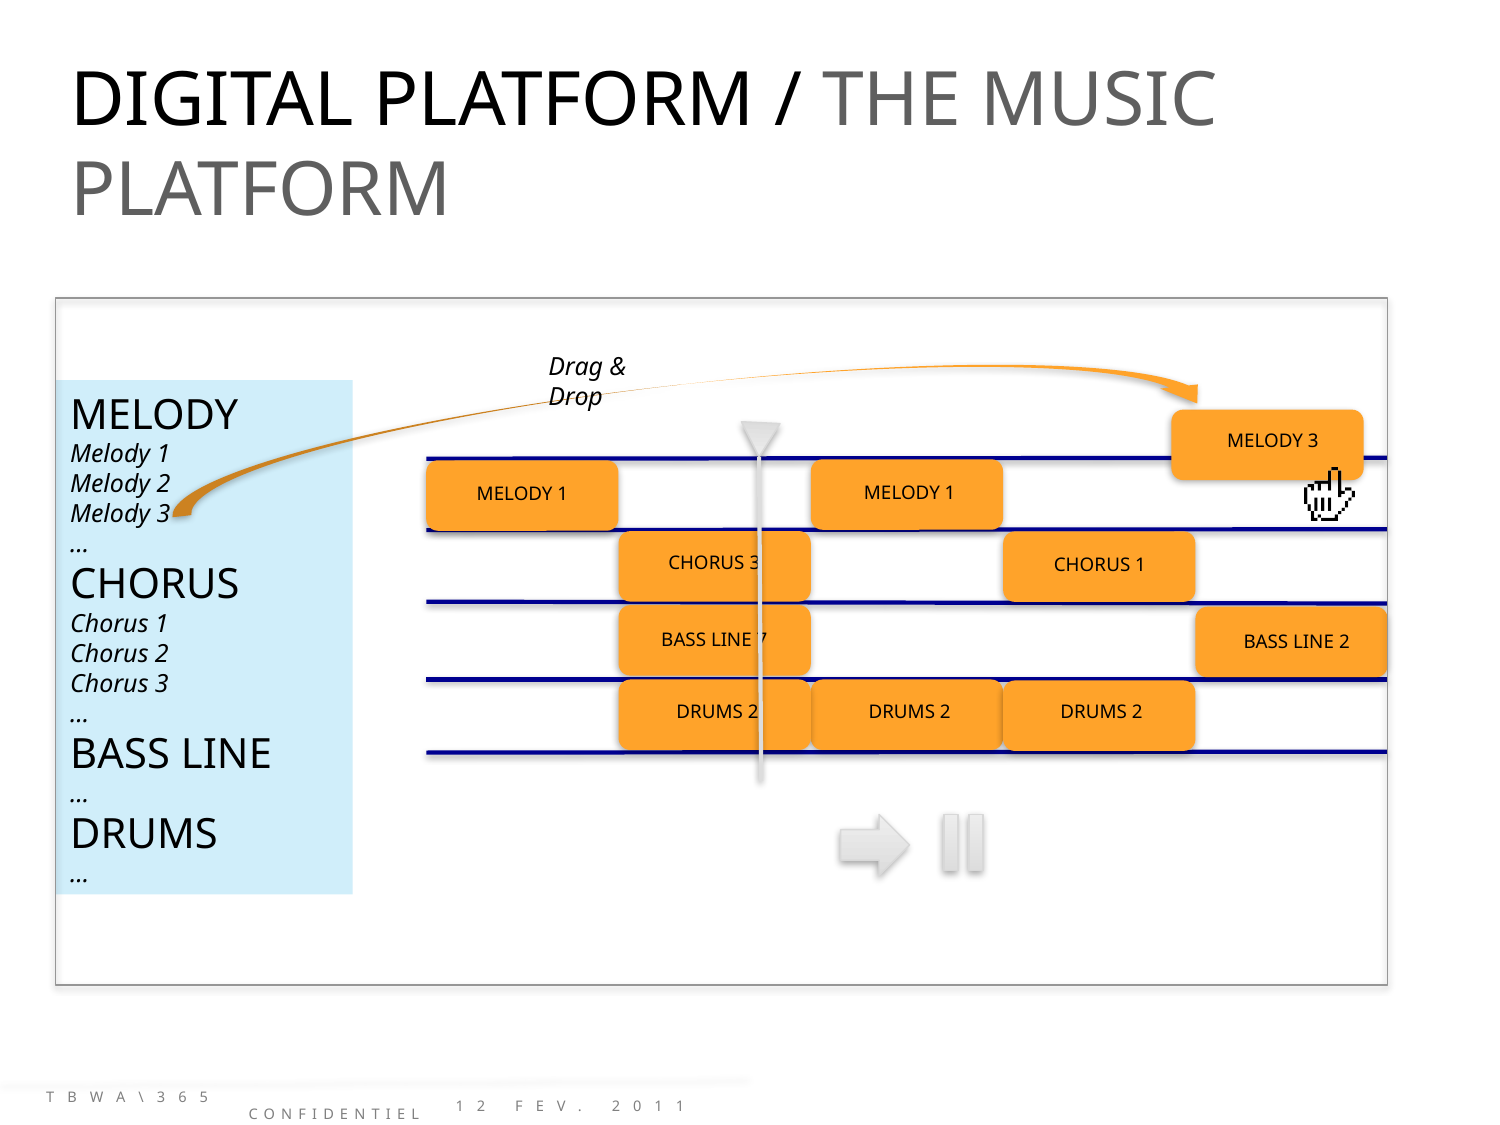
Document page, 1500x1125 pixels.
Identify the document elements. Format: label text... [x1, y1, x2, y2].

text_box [758, 456, 762, 782]
text_box DIGITAL PLATFORM / THE MUSIC PLATFORM [55, 42, 1425, 238]
picture [1304, 466, 1355, 521]
text_box [55, 297, 1388, 986]
